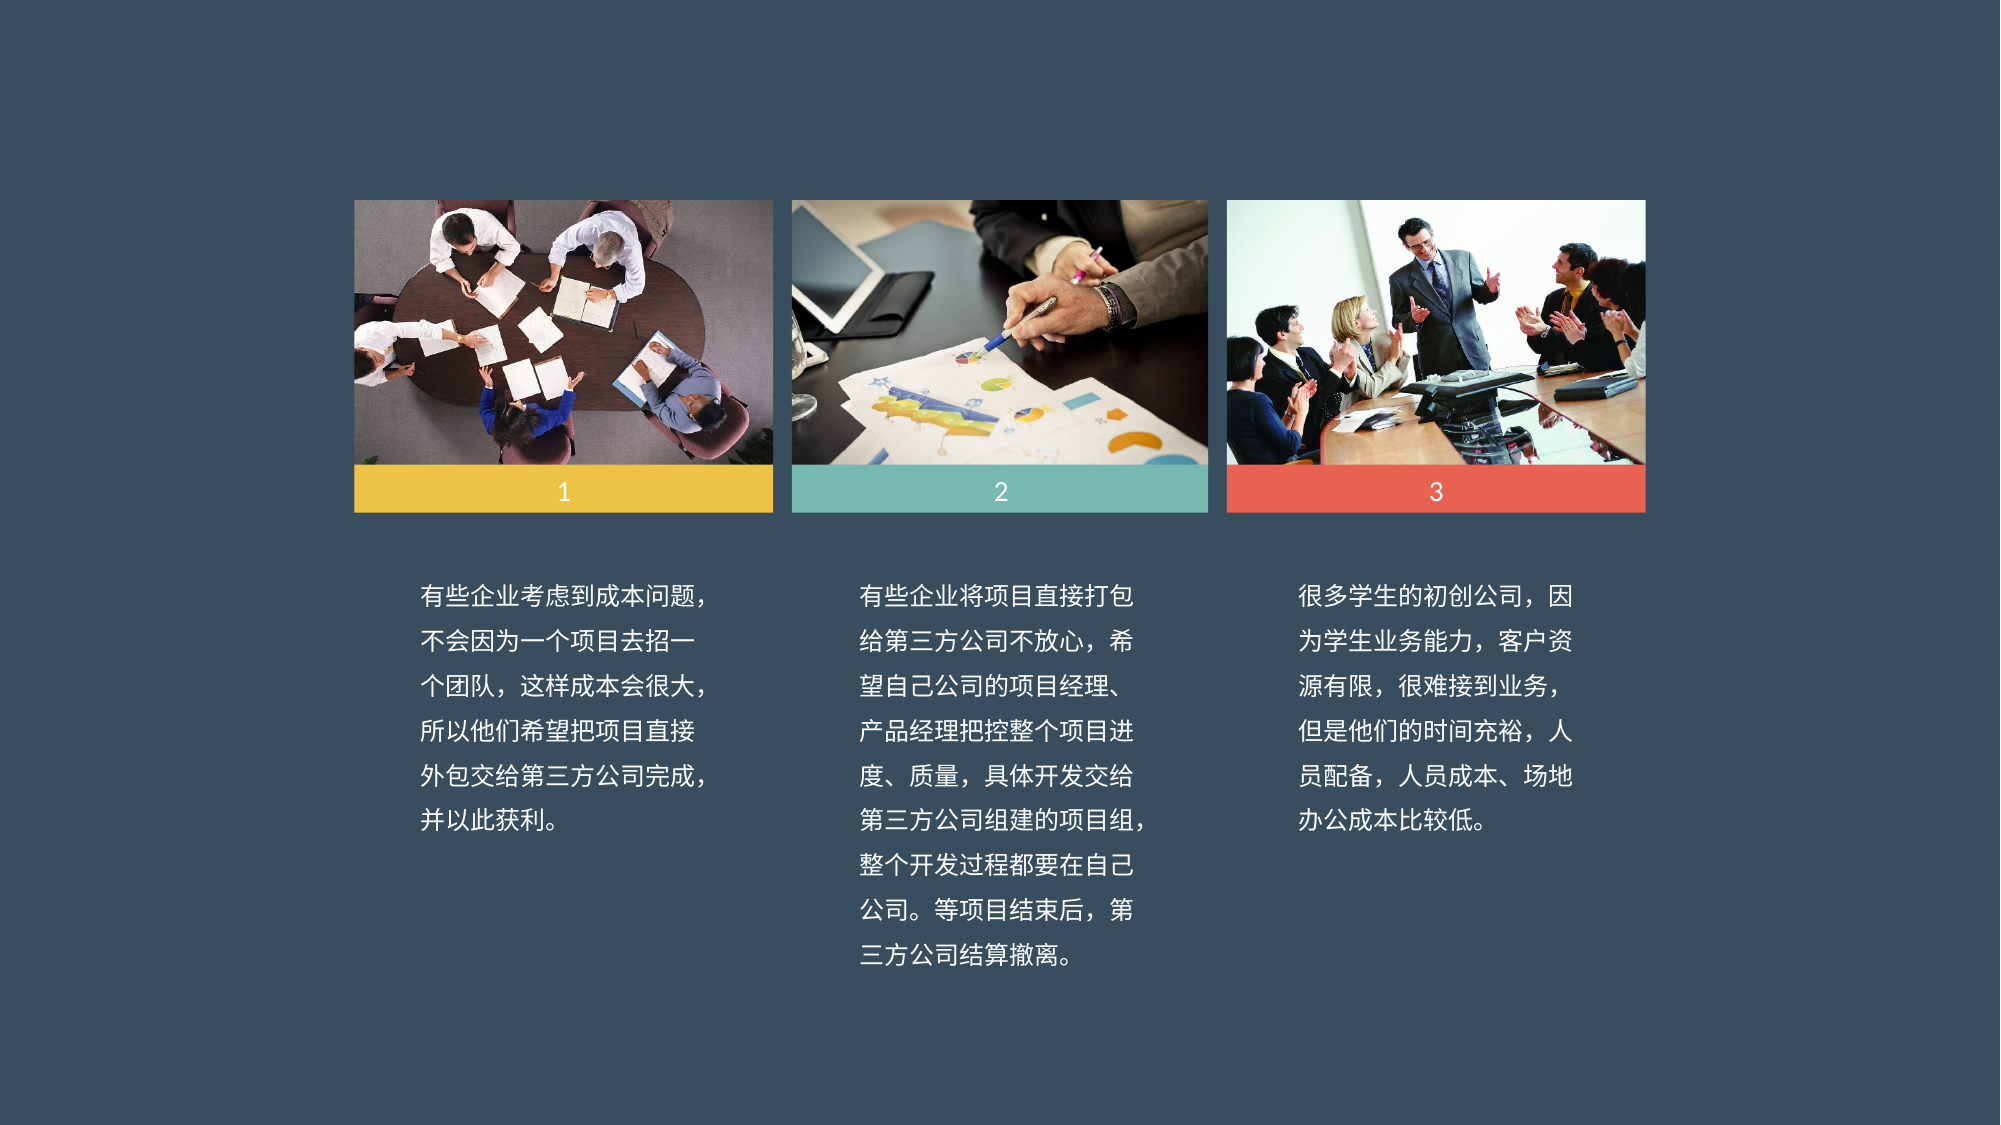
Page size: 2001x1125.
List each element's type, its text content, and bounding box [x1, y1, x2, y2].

picture [354, 200, 774, 465]
text_box 2 [791, 464, 1211, 515]
picture [791, 200, 1209, 465]
text_box 有些企业考虑到成本问题，不会因为一个项目去招一个团队，这样成本会很大，所以他们希望把项目直接外包交给第三方公司完成，并以此获利。 [406, 558, 722, 843]
text_box 很多学生的初创公司，因为学生业务能力，客户资源有限，很难接到业务，但是他们的时间充裕，人员配备，人员成本、场地办公成本比较低。 [1283, 558, 1600, 843]
text_box 有些企业将项目直接打包给第三方公司不放心，希望自己公司的项目经理、产品经理把控整个项目进度、质量，具体开发交给第三方公司组建的项目组，整个开发过程都要在自己公司。等项目结束后，第三方公司结算撤离。 [844, 558, 1161, 977]
picture [1226, 200, 1646, 465]
text_box 3 [1226, 465, 1646, 515]
text_box 1 [354, 465, 774, 515]
